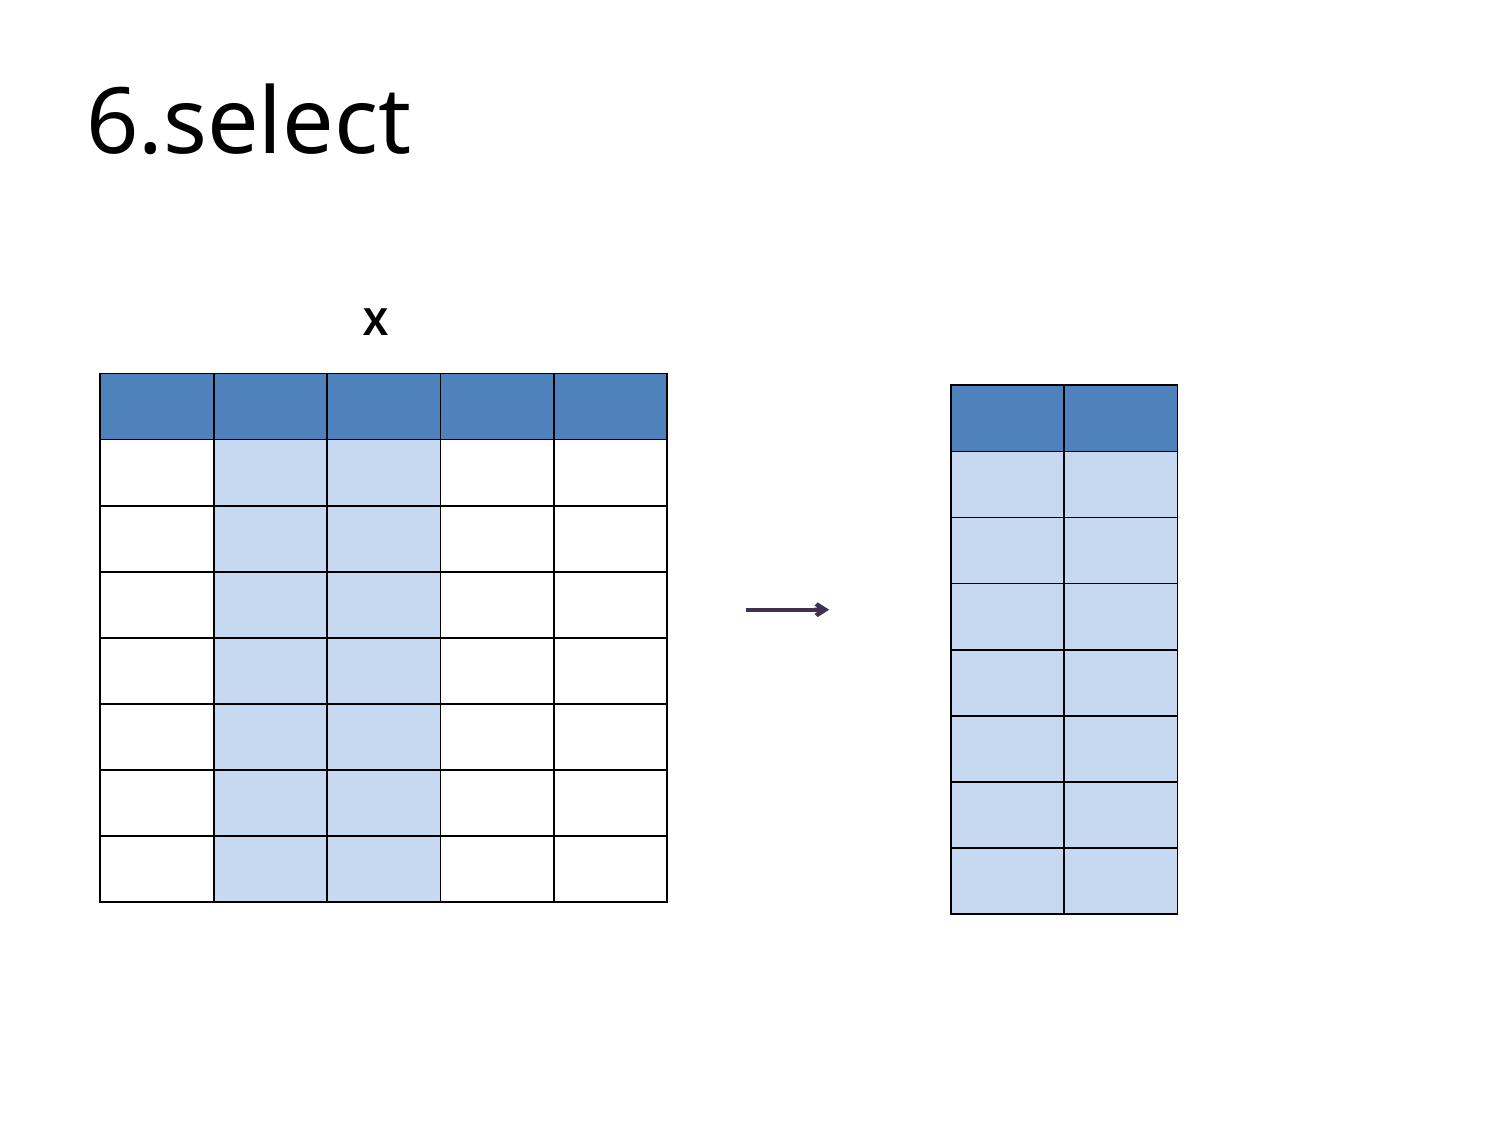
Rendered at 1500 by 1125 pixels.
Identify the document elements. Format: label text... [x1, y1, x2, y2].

table_cell [952, 717, 1063, 781]
text_box 6.select [71, 54, 1422, 198]
table_header [952, 386, 1063, 451]
table_cell [1065, 584, 1177, 649]
table_header [441, 374, 553, 439]
table_header [101, 374, 213, 439]
table_cell [215, 440, 326, 505]
table_cell [215, 507, 326, 571]
table_cell [1065, 518, 1177, 583]
table_cell [328, 440, 440, 505]
table_header [215, 374, 326, 439]
table_cell [952, 584, 1063, 649]
table_cell [441, 771, 553, 835]
table_cell [952, 651, 1063, 715]
table_cell [1065, 849, 1177, 913]
table_cell [1065, 452, 1177, 517]
table_cell [215, 705, 326, 769]
table_cell [1065, 783, 1177, 847]
table_header [1065, 386, 1177, 451]
table_cell [555, 771, 666, 835]
table_cell [952, 452, 1063, 517]
table_cell [101, 440, 213, 505]
table_cell [555, 837, 666, 901]
table_cell [952, 518, 1063, 583]
table_cell [1065, 651, 1177, 715]
table_cell [441, 507, 553, 571]
table_header [328, 374, 440, 439]
table_cell [101, 507, 213, 571]
table_cell [441, 639, 553, 703]
table_cell [328, 507, 440, 571]
table_cell [441, 573, 553, 637]
table_cell [101, 573, 213, 637]
table_cell [441, 837, 553, 901]
table_cell [1065, 717, 1177, 781]
table_cell [215, 639, 326, 703]
table_cell [215, 573, 326, 637]
table_cell [555, 507, 666, 571]
text_box X [348, 290, 467, 350]
table_cell [101, 639, 213, 703]
table_header [555, 374, 666, 439]
table_cell [555, 705, 666, 769]
table_cell [101, 705, 213, 769]
table_cell [101, 771, 213, 835]
table_cell [441, 705, 553, 769]
table_cell [555, 440, 666, 505]
table_cell [101, 837, 213, 901]
table_cell [215, 837, 326, 901]
table_cell [215, 771, 326, 835]
table_cell [555, 573, 666, 637]
table_cell [328, 837, 440, 901]
table_cell [952, 783, 1063, 847]
table_cell [328, 771, 440, 835]
table_cell [952, 849, 1063, 913]
table_cell [328, 639, 440, 703]
table_cell [441, 440, 553, 505]
table_cell [328, 573, 440, 637]
table_cell [328, 705, 440, 769]
table_cell [555, 639, 666, 703]
